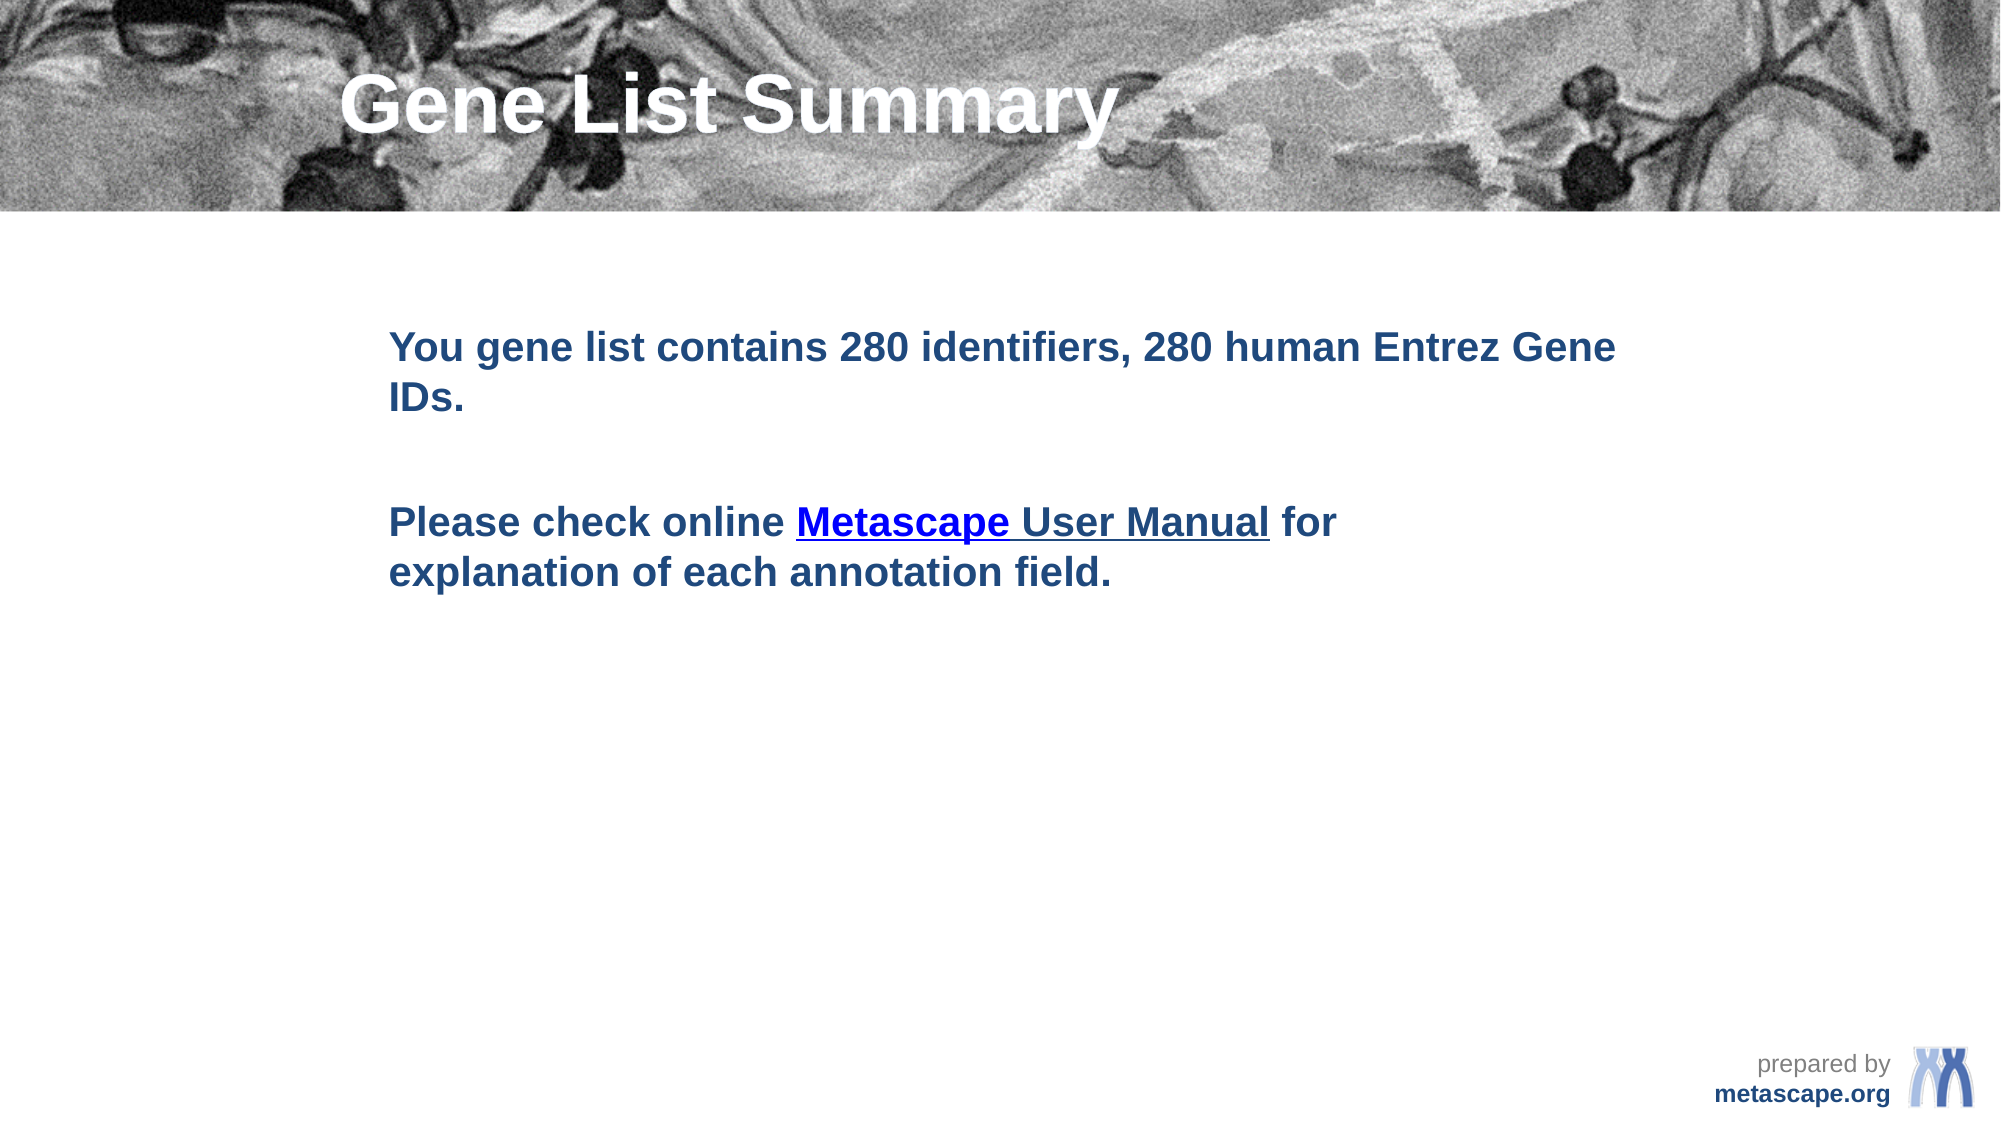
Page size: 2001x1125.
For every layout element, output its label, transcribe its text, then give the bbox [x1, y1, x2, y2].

text_box You gene list contains 280 identifiers, 280 human Entrez Gene IDs. [373, 311, 1647, 427]
title Gene List Summary [323, 11, 1226, 187]
text_box Please check online Metascape User Manual for explanation of each annotation field. [373, 487, 1526, 603]
picture [0, 0, 2001, 1125]
